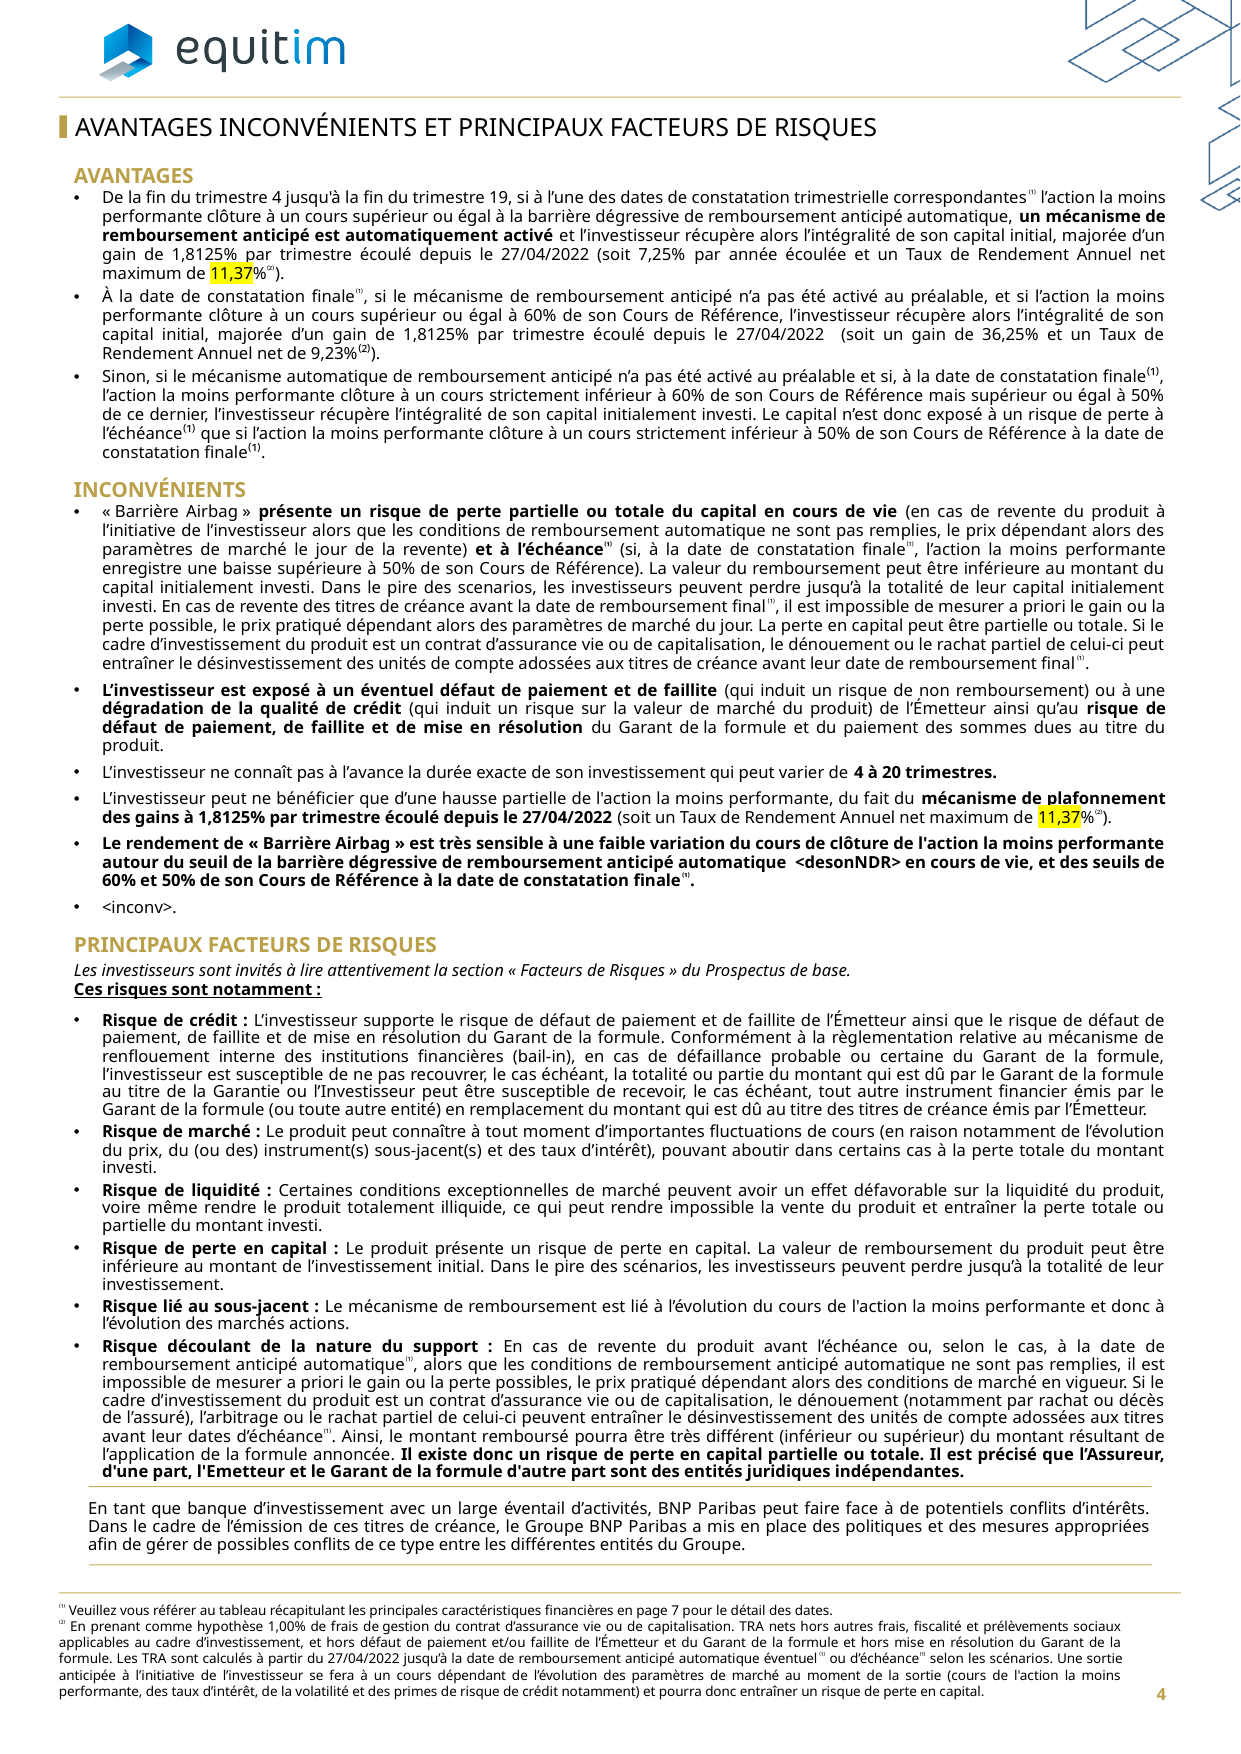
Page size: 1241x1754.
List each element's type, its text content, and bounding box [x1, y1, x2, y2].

text_box ⁽¹⁾ Veuillez vous référer au tableau récapitulant les principales caractéristiques financières en page 7 pour le détail des dates. ⁽²⁾ En prenant comme hypothèse 1,00% de frais de gestion du contrat d’assurance vie ou de capitalisation. TRA nets hors autres frais, fiscalité et prélèvements sociaux applicables au cadre d’investissement, et hors défaut de paiement et/ou faillite de l’Émetteur et du Garant de la formule et hors mise en résolution du Garant de la formule. Les TRA sont calculés à partir du 27/04/2022 jusqu’à la date de remboursement anticipé automatique éventuel⁽¹⁾ ou d’échéance⁽¹⁾ selon les scénarios. Une sortie anticipée à l’initiative de l’investisseur se fera à un cours dépendant de l’évolution des paramètres de marché au moment de la sortie (cours de l'action la moins performante, des taux d’intérêt, de la volatilité et des primes de risque de crédit notamment) et pourra donc entraîner un risque de perte en capital. [59, 1601, 1123, 1700]
slide_number 4 [1122, 1664, 1182, 1728]
text_box AVANTAGES INCONVÉNIENTS ET principaux FACTEURS DE RISQUES [75, 109, 1192, 148]
text_box En tant que banque d’investissement avec un large éventail d’activités, BNP Paribas peut faire face à de potentiels conflits d’intérêts. Dans le cadre de l’émission de ces titres de créance, le Groupe BNP Paribas a mis en place des politiques et des mesures appropriées afin de gérer de possibles conflits de ce type entre les différentes entités du Groupe. [88, 1500, 1152, 1554]
picture [1067, 0, 1241, 211]
text_box AVANTAGES De la fin du trimestre 4 jusqu'à la fin du trimestre 19, si à l’une des dates de constatation trimestrielle correspondantes⁽¹⁾ l’action la moins performante clôture à un cours supérieur ou égal à la barrière dégressive de remboursement anticipé automatique, un mécanisme de remboursement anticipé est automatiquement activé et l’investisseur récupère alors l’intégralité de son capital initial, majorée d’un gain de 1,8125% par trimestre écoulé depuis le 27/04/2022 (soit 7,25% par année écoulée et un Taux de Rendement Annuel net maximum de 11,37%⁽²⁾). À la date de constatation finale⁽¹⁾, si le mécanisme de remboursement anticipé n’a pas été activé au préalable, et si l’action la moins performante clôture à un cours supérieur ou égal à 60% de son Cours de Référence, l’investisseur récupère alors l’intégralité de son capital initial, majorée d’un gain de 1,8125% par trimestre écoulé depuis le 27/04/2022 (soit un gain de 36,25% et un Taux de Rendement Annuel net de 9,23%⁽²⁾). Sinon, si le mécanisme automatique de remboursement anticipé n’a pas été activé au préalable et si, à la date de constatation finale⁽¹⁾, l’action la moins performante clôture à un cours strictement inférieur à 60% de son Cours de Référence mais supérieur ou égal à 50% de ce dernier, l’investisseur récupère l’intégralité de son capital initialement investi. Le capital n’est donc exposé à un risque de perte à l’échéance⁽¹⁾ que si l’action la moins performante clôture à un cours strictement inférieur à 50% de son Cours de Référence à la date de constatation finale⁽¹⁾. INCONVÉNIENTS « Barrière Airbag » présente un risque de perte partielle ou totale du capital en cours de vie (en cas de revente du produit à l’initiative de l’investisseur alors que les conditions de remboursement automatique ne sont pas remplies, le prix dépendant alors des paramètres de marché le jour de la revente) et à l’échéance⁽¹⁾ (si, à la date de constatation finale⁽¹⁾, l’action la moins performante enregistre une baisse supérieure à 50% de son Cours de Référence). La valeur du remboursement peut être inférieure au montant du capital initialement investi. Dans le pire des scenarios, les investisseurs peuvent perdre jusqu’à la totalité de leur capital initialement investi. En cas de revente des titres de créance avant la date de remboursement final⁽¹⁾, il est impossible de mesurer a priori le gain ou la perte possible, le prix pratiqué dépendant alors des paramètres de marché du jour. La perte en capital peut être partielle ou totale. Si le cadre d’investissement du produit est un contrat d’assurance vie ou de capitalisation, le dénouement ou le rachat partiel de celui-ci peut entraîner le désinvestissement des unités de compte adossées aux titres de créance avant leur date de remboursement final⁽¹⁾. L’investisseur est exposé à un éventuel défaut de paiement et de faillite (qui induit un risque de non remboursement) ou à une dégradation de la qualité de crédit (qui induit un risque sur la valeur de marché du produit) de l’Émetteur ainsi qu’au risque de défaut de paiement, de faillite et de mise en résolution du Garant de la formule et du paiement des sommes dues au titre du produit. L’investisseur ne connaît pas à l’avance la durée exacte de son investissement qui peut varier de 4 à 20 trimestres. L’investisseur peut ne bénéficier que d’une hausse partielle de l'action la moins performante, du fait du mécanisme de plafonnement des gains à 1,8125% par trimestre écoulé depuis le 27/04/2022 (soit un Taux de Rendement Annuel net maximum de 11,37%⁽²⁾). Le rendement de « Barrière Airbag » est très sensible à une faible variation du cours de clôture de l'action la moins performante autour du seuil de la barrière dégressive de remboursement anticipé automatique <desonNDR> en cours de vie, et des seuils de 60% et 50% de son Cours de Référence à la date de constatation finale⁽¹⁾. <inconv>. PRINCIPAUX FACTEURS DE RISQUES Les investisseurs sont invités à lire attentivement la section « Facteurs de Risques » du Prospectus de base. Ces risques sont notamment : Risque de crédit : L’investisseur supporte le risque de défaut de paiement et de faillite de l’Émetteur ainsi que le risque de défaut de paiement, de faillite et de mise en résolution du Garant de la formule. Conformément à la règlementation relative au mécanisme de renflouement interne des institutions financières (bail-in), en cas de défaillance probable ou certaine du Garant de la formule, l’investisseur est susceptible de ne pas recouvrer, le cas échéant, la totalité ou partie du montant qui est dû par le Garant de la formule au titre de la Garantie ou l’Investisseur peut être susceptible de recevoir, le cas échéant, tout autre instrument financier émis par le Garant de la formule (ou toute autre entité) en remplacement du montant qui est dû au titre des titres de créance émis par l’Émetteur. Risque de marché : Le produit peut connaître à tout moment d’importantes fluctuations de cours (en raison notamment de l’évolution du prix, du (ou des) instrument(s) sous-jacent(s) et des taux d’intérêt), pouvant aboutir dans certains cas à la perte totale du montant investi. Risque de liquidité : Certaines conditions exceptionnelles de marché peuvent avoir un effet défavorable sur la liquidité du produit, voire même rendre le produit totalement illiquide, ce qui peut rendre impossible la vente du produit et entraîner la perte totale ou partielle du montant investi. Risque de perte en capital : Le produit présente un risque de perte en capital. La valeur de remboursement du produit peut être inférieure au montant de l’investissement initial. Dans le pire des scénarios, les investisseurs peuvent perdre jusqu’à la totalité de leur investissement. Risque lié au sous-jacent : Le mécanisme de remboursement est lié à l’évolution du cours de l'action la moins performante et donc à l’évolution des marchés actions. Risque découlant de la nature du support : En cas de revente du produit avant l’échéance ou, selon le cas, à la date de remboursement anticipé automatique⁽¹⁾, alors que les conditions de remboursement anticipé automatique ne sont pas remplies, il est impossible de mesurer a priori le gain ou la perte possibles, le prix pratiqué dépendant alors des conditions de marché en vigueur. Si le cadre d’investissement du produit est un contrat d’assurance vie ou de capitalisation, le dénouement (notamment par rachat ou décès de l’assuré), l’arbitrage ou le rachat partiel de celui-ci peuvent entraîner le désinvestissement des unités de compte adossées aux titres avant leur dates d’échéance⁽¹⁾. Ainsi, le montant remboursé pourra être très différent (inférieur ou supérieur) du montant résultant de l’application de la formule annoncée. Il existe donc un risque de perte en capital partielle ou totale. Il est précisé que l’Assureur, d'une part, l'Emetteur et le Garant de la formule d'autre part sont des entités juridiques indépendantes. [59, 157, 1181, 1489]
text_box [59, 115, 67, 138]
picture [77, 3, 367, 97]
